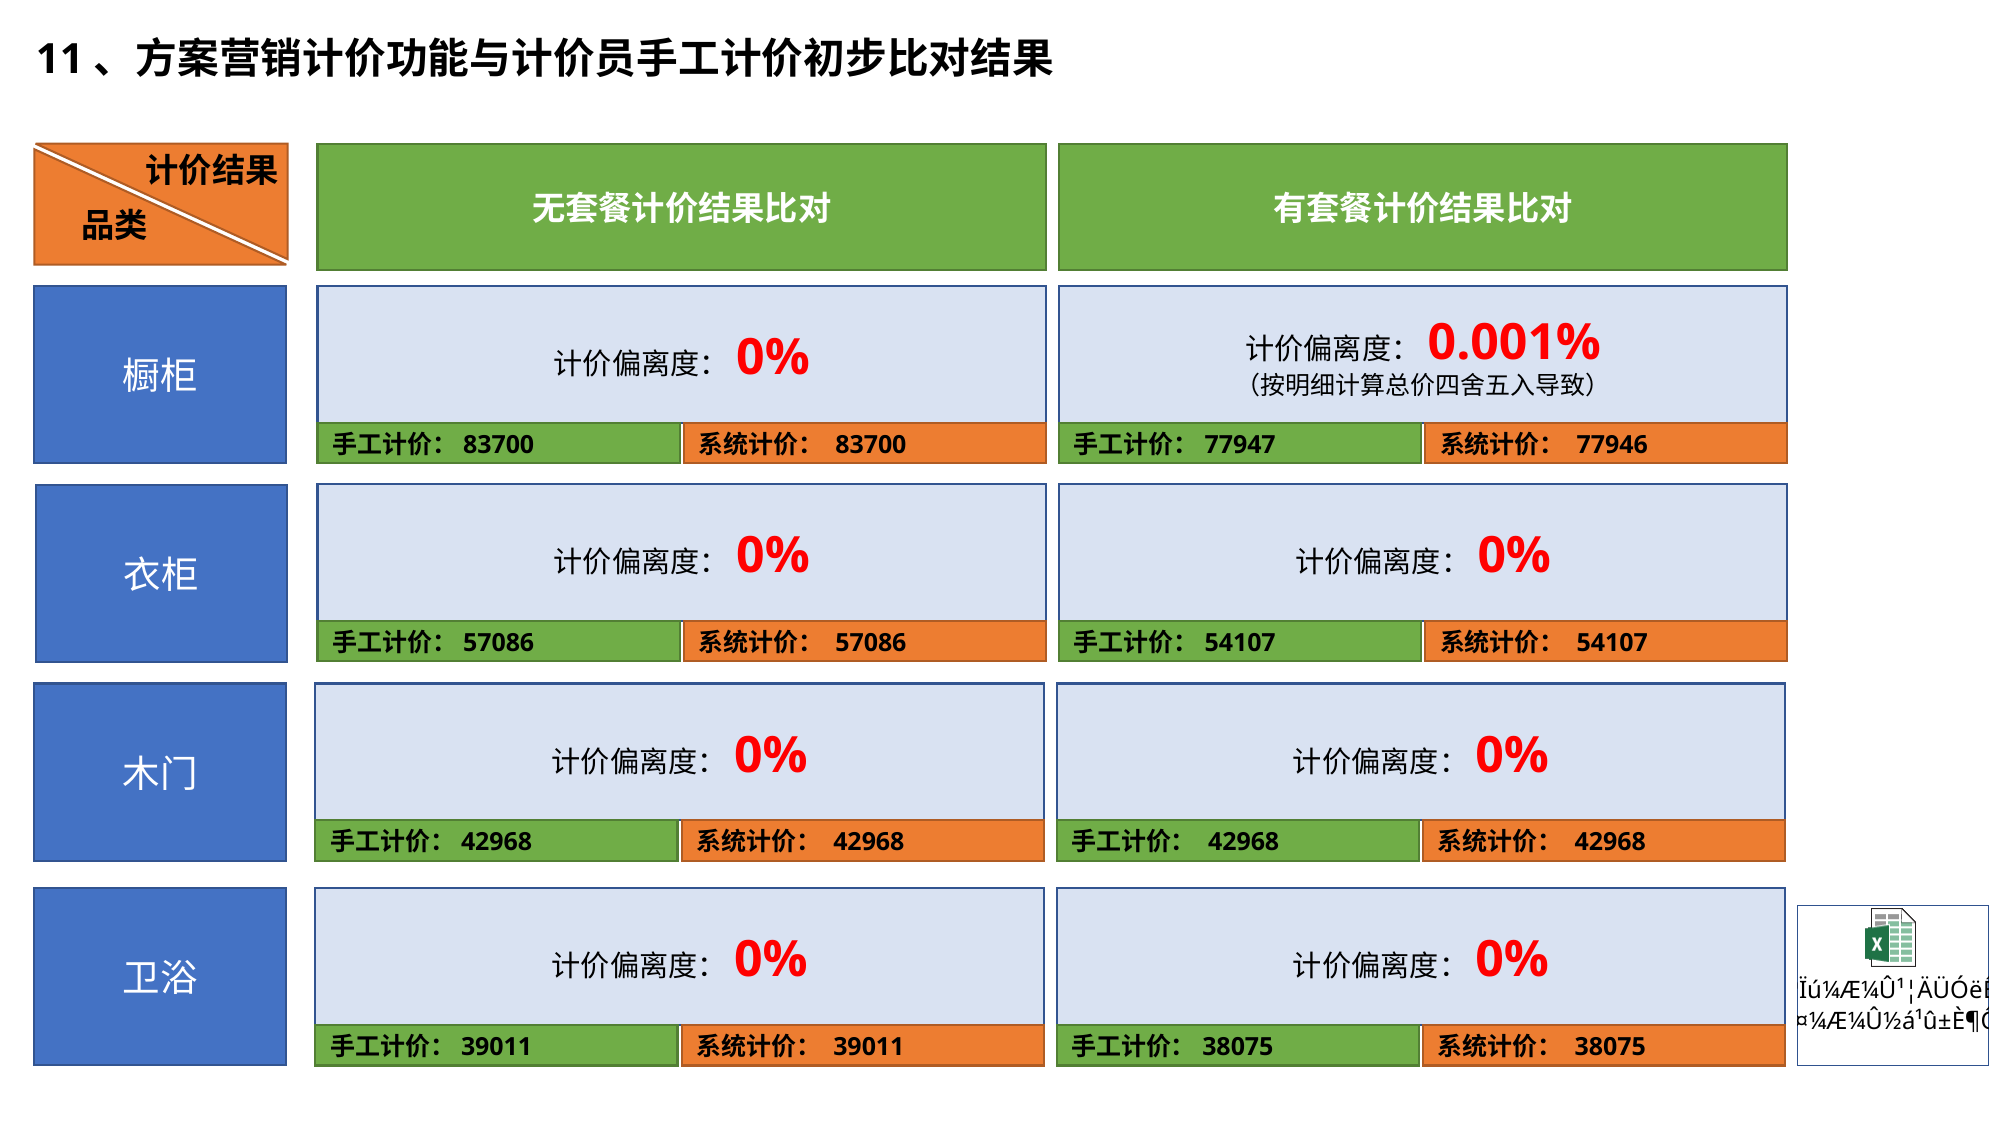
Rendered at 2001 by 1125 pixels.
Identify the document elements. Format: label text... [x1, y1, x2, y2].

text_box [1058, 285, 1788, 464]
text_box 橱柜 [33, 285, 287, 464]
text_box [1058, 483, 1788, 662]
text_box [1056, 887, 1786, 1066]
text_box [163, 197, 289, 261]
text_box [315, 887, 1045, 1066]
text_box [317, 285, 1047, 464]
text_box 品类 [66, 196, 163, 252]
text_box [1797, 905, 1989, 1066]
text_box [317, 483, 1047, 662]
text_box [1056, 683, 1786, 862]
text_box [35, 142, 130, 189]
text_box 木门 [33, 682, 287, 862]
text_box 无套餐计价结果比对 [316, 143, 1047, 271]
text_box [33, 147, 287, 266]
text_box 衣柜 [35, 484, 288, 663]
text_box 计价结果 [130, 141, 294, 197]
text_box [315, 683, 1045, 862]
text_box 11、方案营销计价功能与计价员手工计价初步比对结果 [21, 24, 1958, 89]
text_box 卫浴 [33, 887, 287, 1066]
text_box 有套餐计价结果比对 [1058, 143, 1788, 271]
